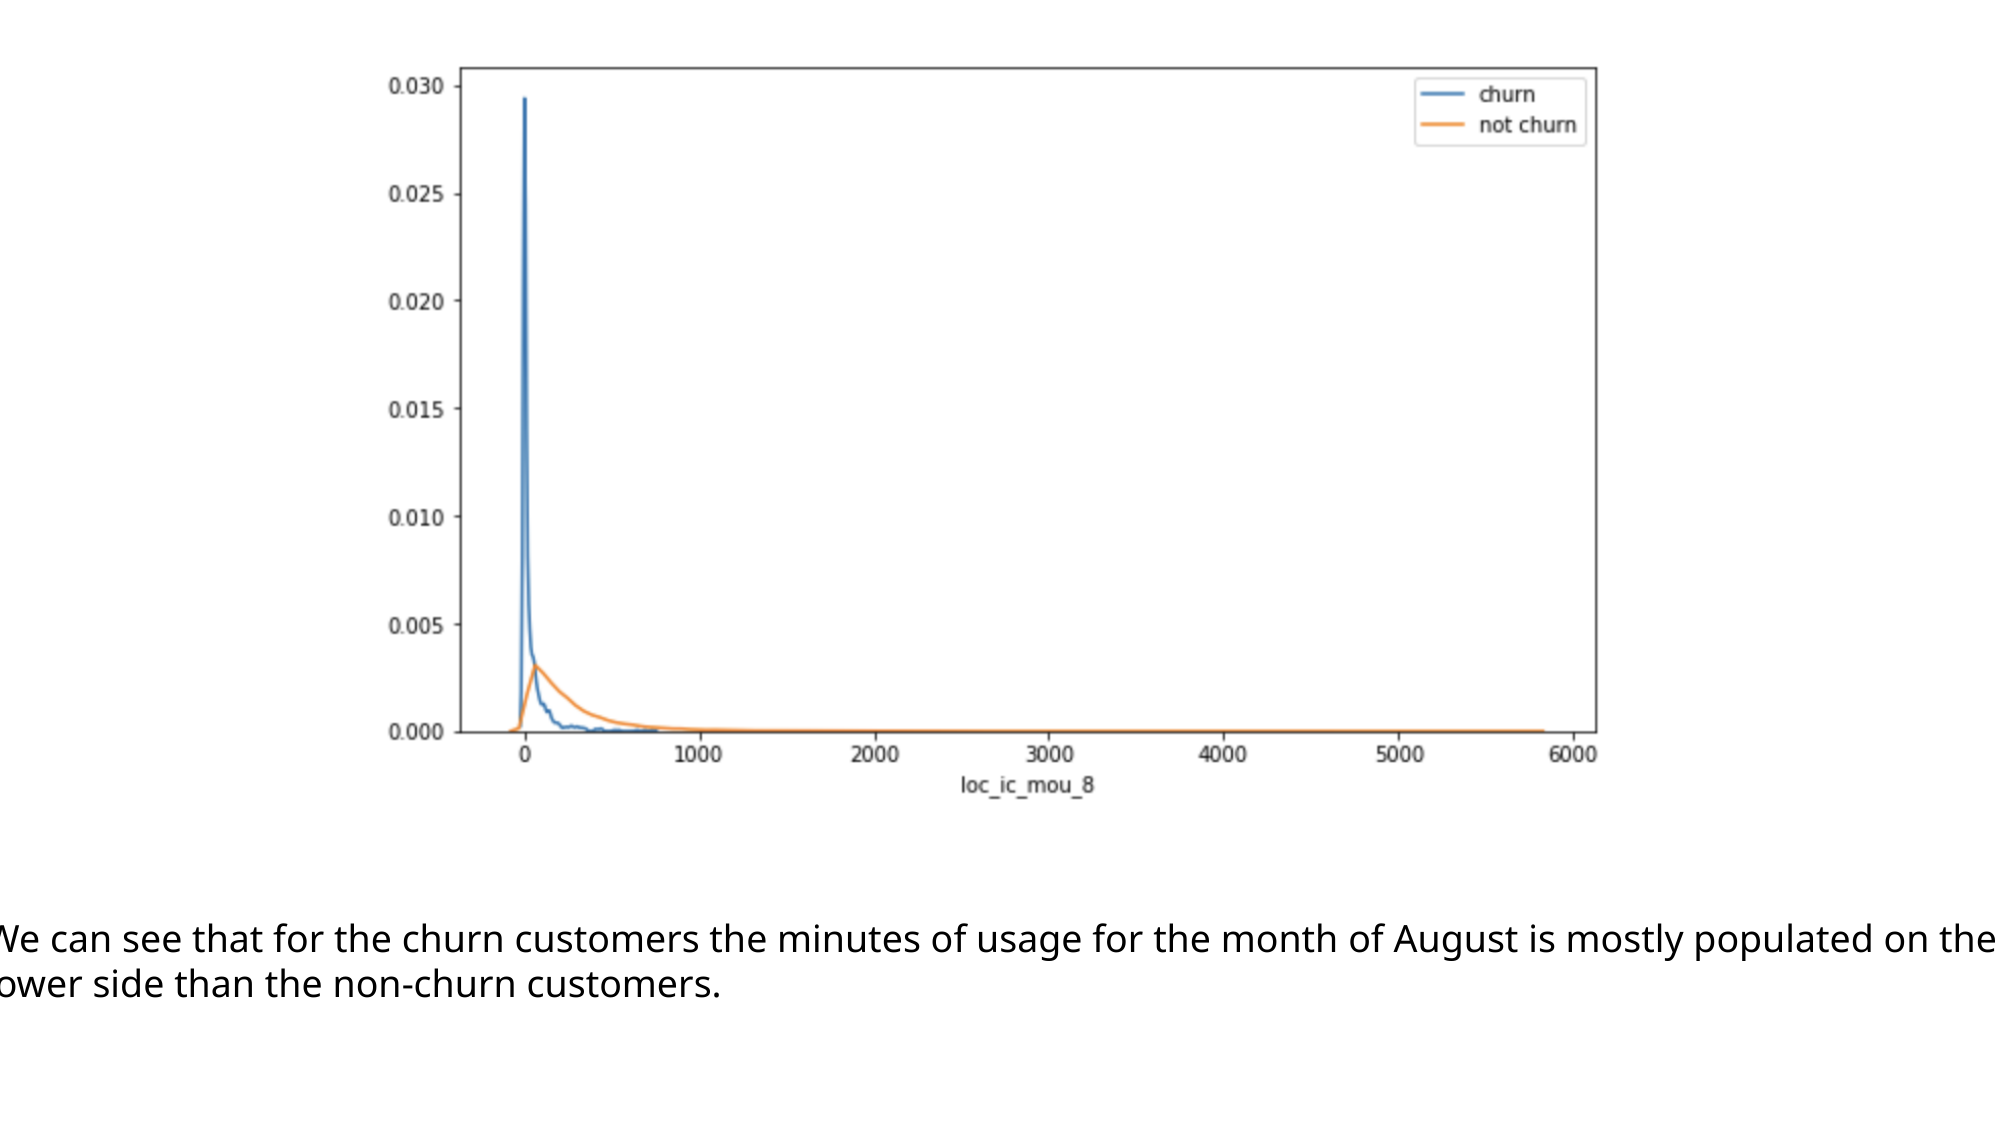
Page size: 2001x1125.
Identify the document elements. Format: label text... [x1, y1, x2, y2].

text_box We can see that for the churn customers the minutes of usage for the month of August is mostly populated on the lower side than the non-churn customers. [0, 907, 2000, 1013]
picture [361, 56, 1638, 816]
